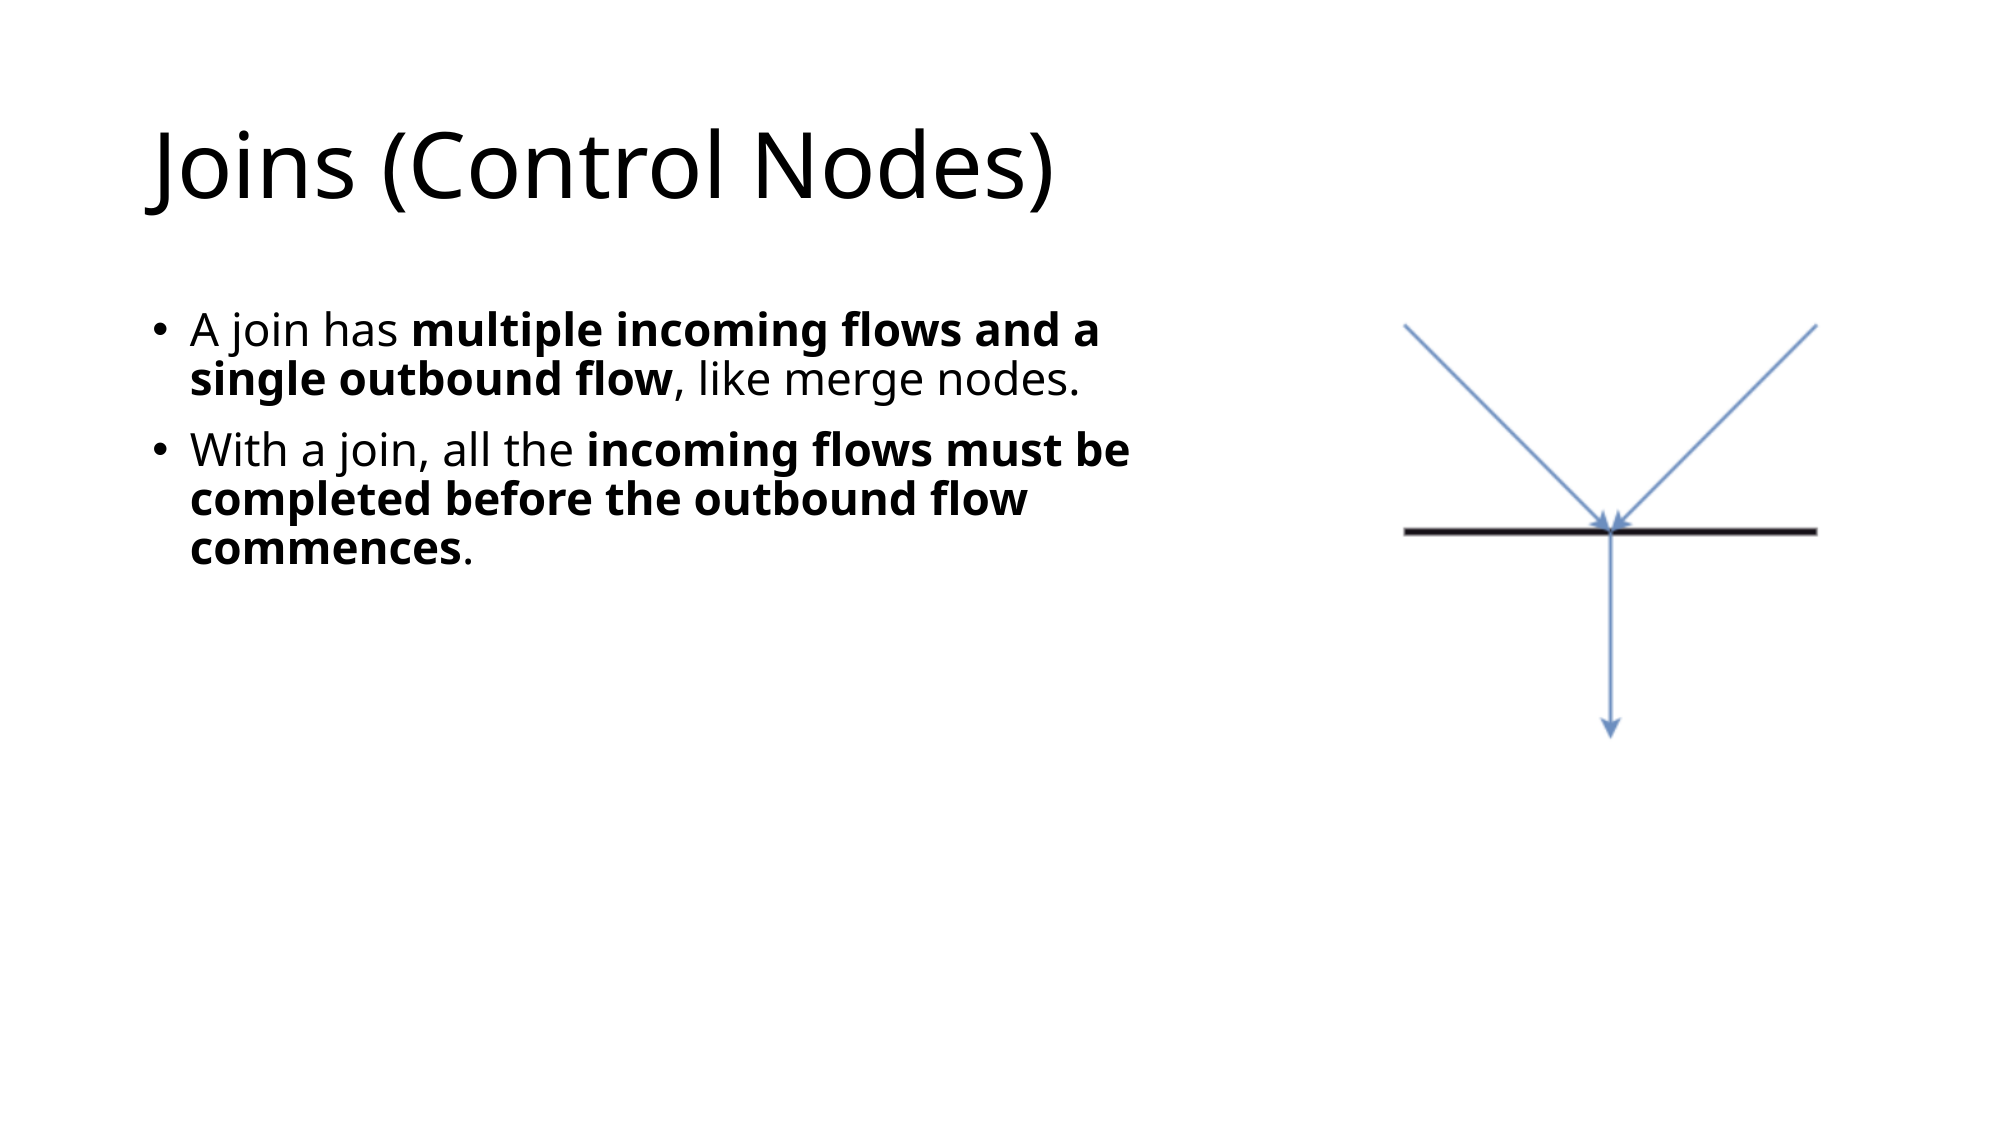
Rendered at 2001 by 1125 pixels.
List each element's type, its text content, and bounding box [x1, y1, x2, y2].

title Joins (Control Nodes) [137, 59, 1863, 278]
picture [1371, 299, 1863, 765]
list A join has multiple incoming flows and a single outbound flow, like merge nodes. With a join, all the incoming flows must be completed before the outbound flow commences. [137, 299, 1218, 1014]
